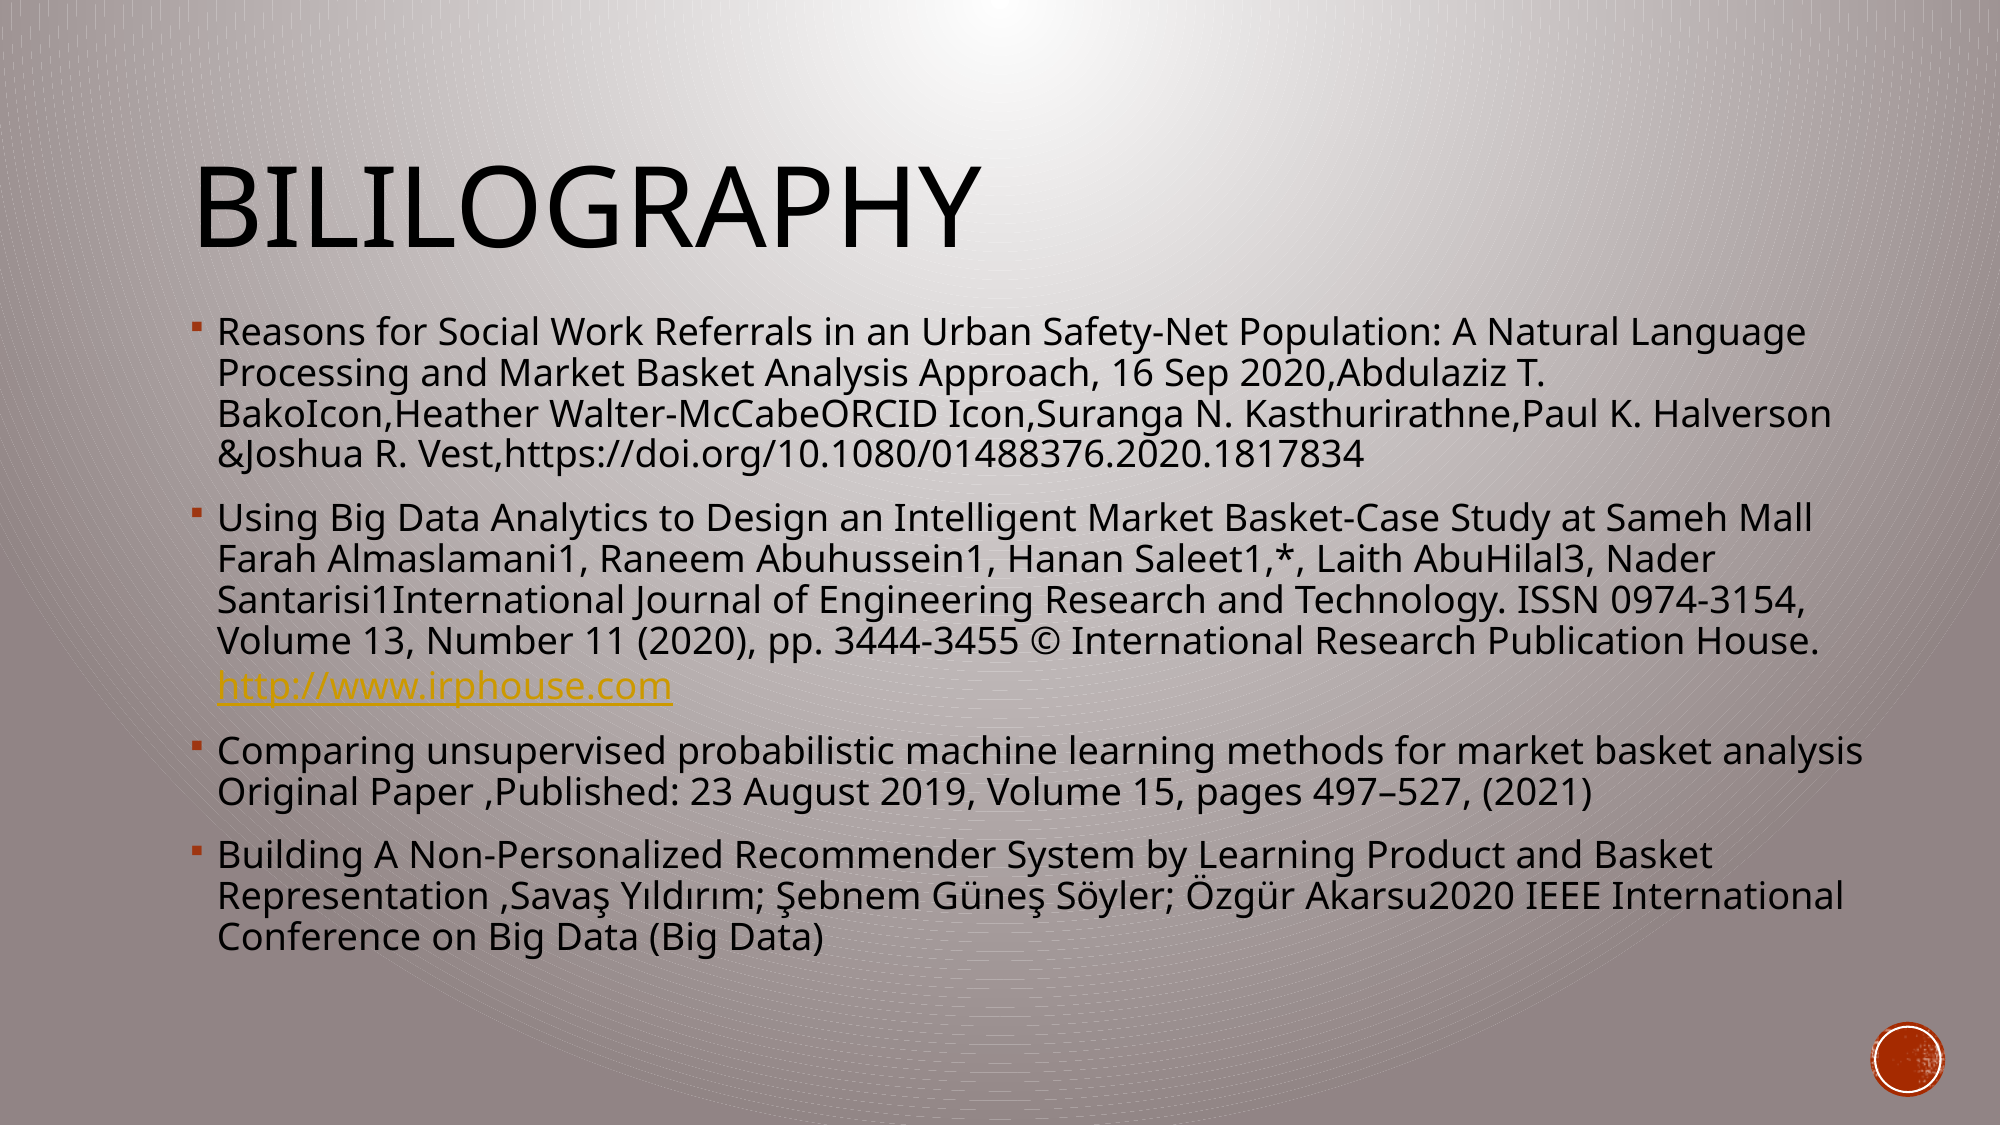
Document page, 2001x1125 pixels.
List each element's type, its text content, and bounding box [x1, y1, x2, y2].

list Reasons for Social Work Referrals in an Urban Safety-Net Population: A Natural Language Processing and Market Basket Analysis Approach, 16 Sep 2020,Abdulaziz T. BakoIcon,Heather Walter-McCabeORCID Icon,Suranga N. Kasthurirathne,Paul K. Halverson &Joshua R. Vest,https://doi.org/10.1080/01488376.2020.1817834 Using Big Data Analytics to Design an Intelligent Market Basket-Case Study at Sameh Mall Farah Almaslamani1, Raneem Abuhussein1, Hanan Saleet1,*, Laith AbuHilal3, Nader Santarisi1International Journal of Engineering Research and Technology. ISSN 0974-3154, Volume 13, Number 11 (2020), pp. 3444-3455 © International Research Publication House. http://www.irphouse.com Comparing unsupervised probabilistic machine learning methods for market basket analysis Original Paper ,Published: 23 August 2019, Volume 15, pages 497–527, (2021) Building A Non-Personalized Recommender System by Learning Product and Basket Representation ,Savaş Yıldırım; Şebnem Güneş Söyler; Özgür Akarsu2020 IEEE International Conference on Big Data (Big Data) [174, 305, 1888, 1010]
title BILILOGRAPHY [175, 79, 1826, 305]
